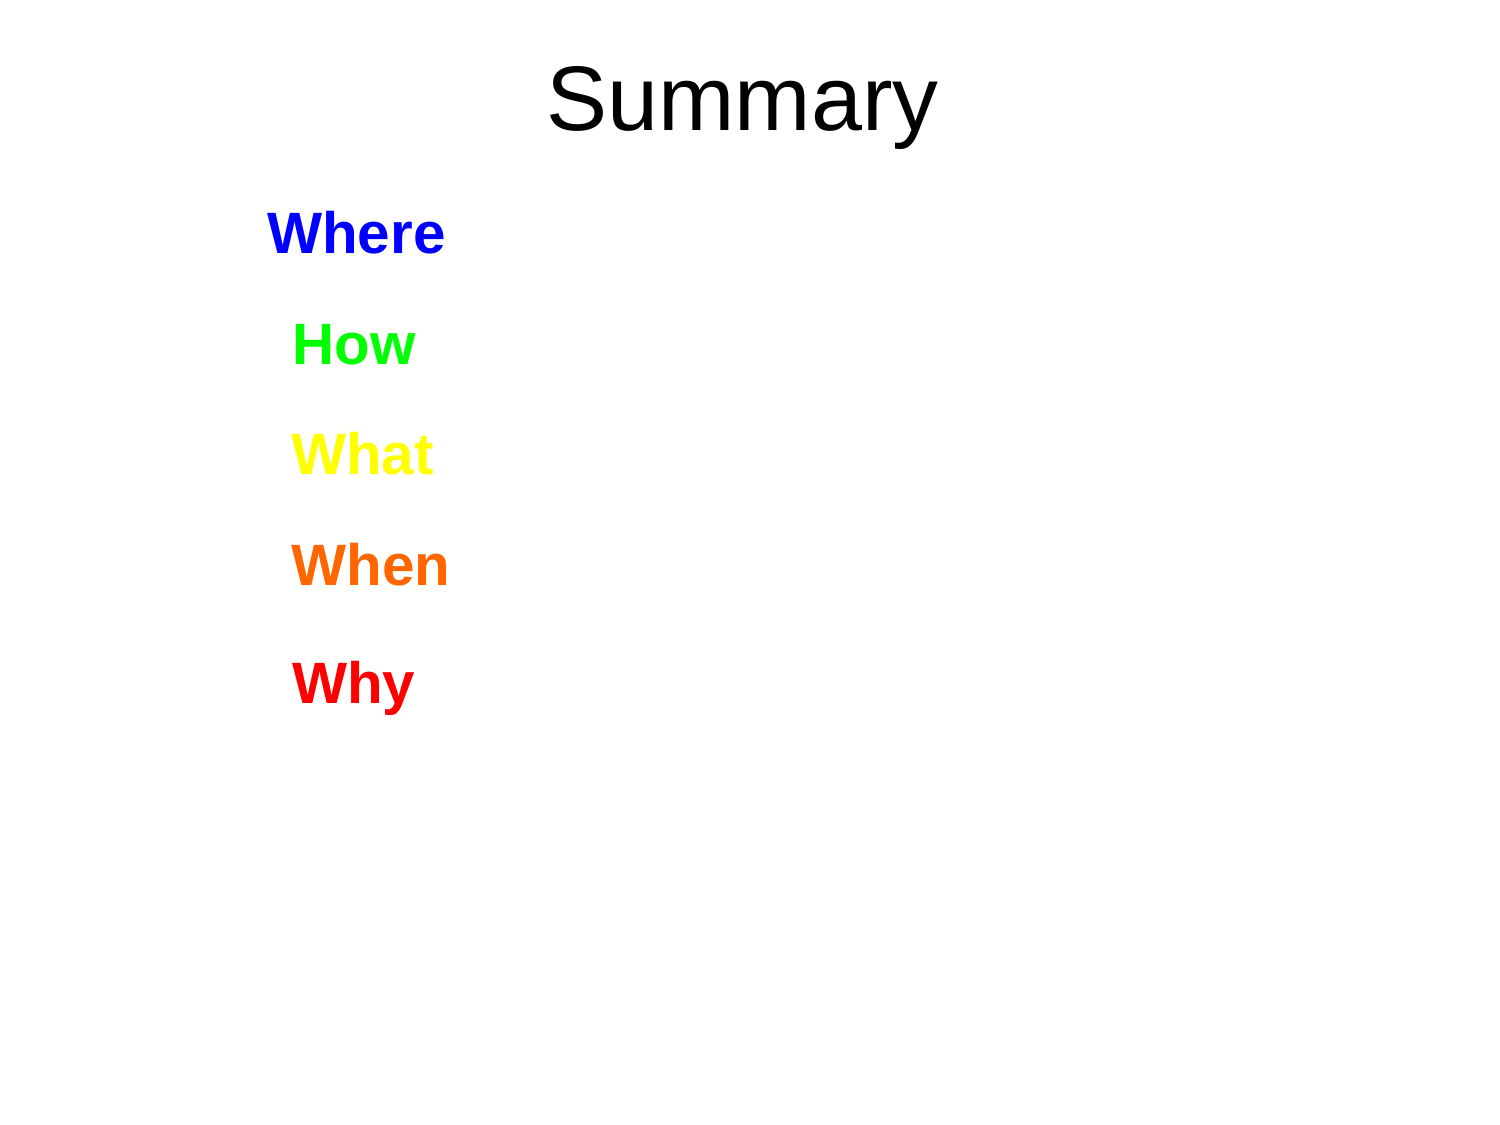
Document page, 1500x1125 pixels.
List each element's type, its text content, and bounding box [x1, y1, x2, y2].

text_box When [260, 519, 466, 605]
text_box What [260, 409, 449, 494]
text_box Why [261, 637, 431, 723]
text_box How [261, 298, 431, 384]
text_box Where [236, 187, 510, 273]
title Summary [105, 0, 1381, 188]
